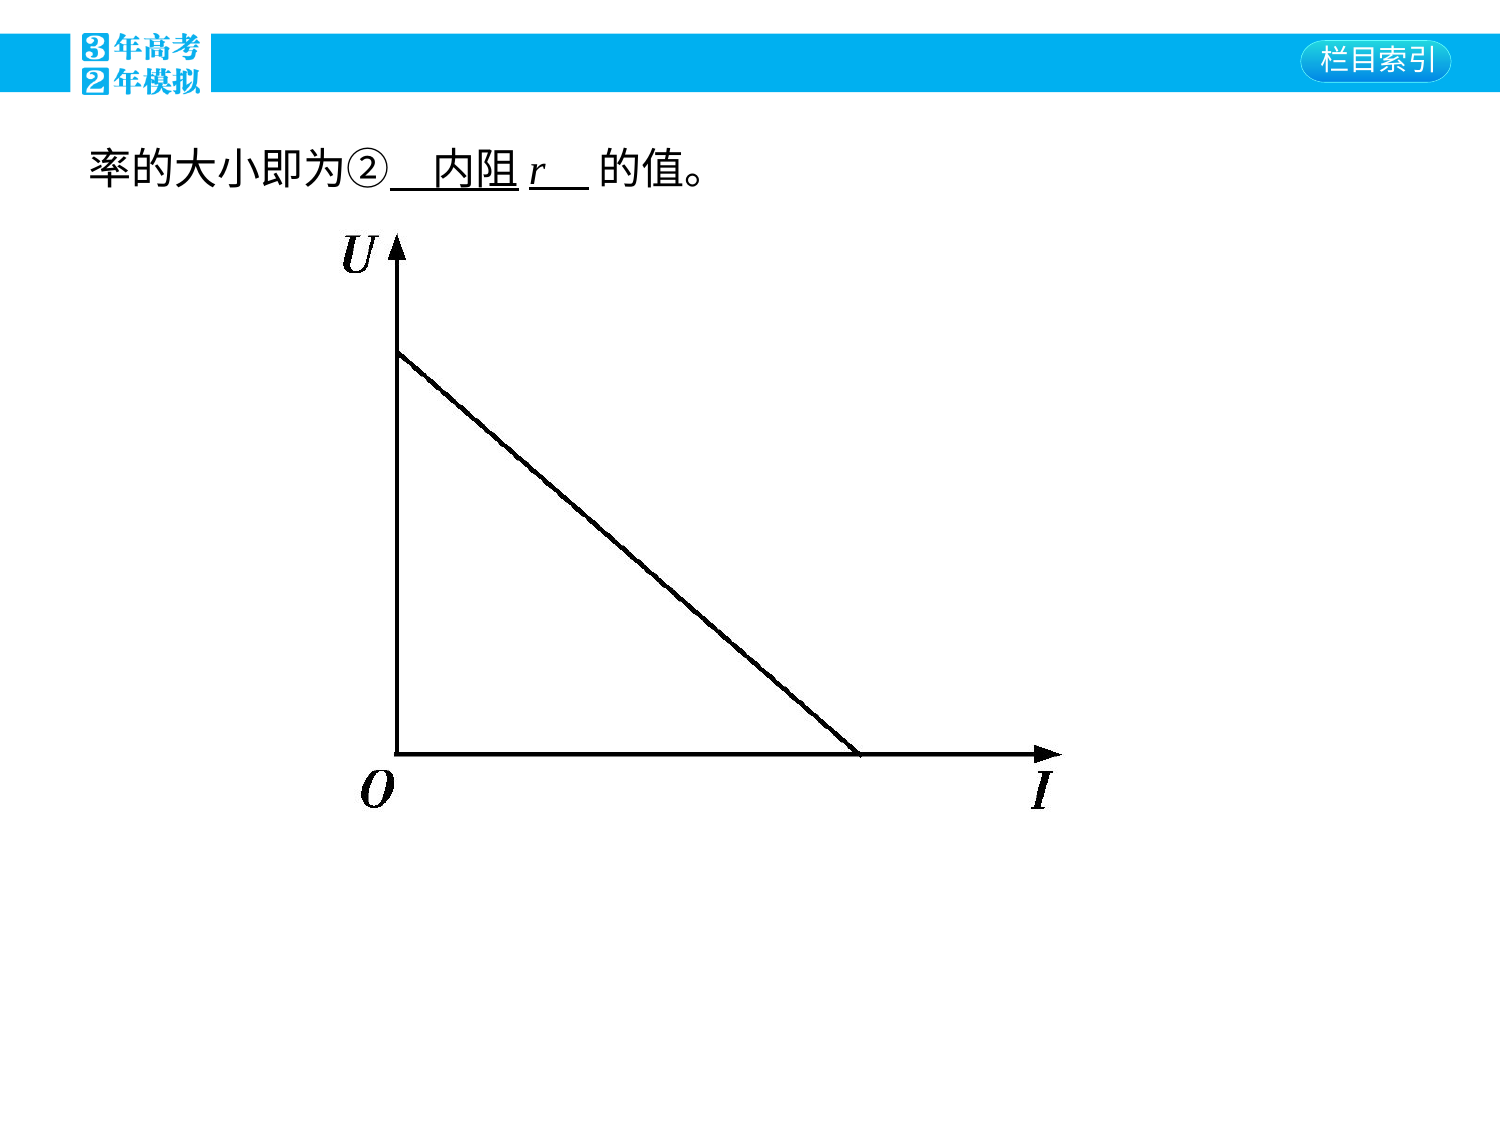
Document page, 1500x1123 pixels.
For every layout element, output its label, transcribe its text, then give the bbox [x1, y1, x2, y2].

picture [159, 71, 163, 83]
picture [339, 220, 1067, 828]
picture [87, 36, 104, 59]
picture [87, 71, 103, 84]
picture [152, 84, 157, 92]
text_box 率的大小即为② 内阻r 的值。 [88, 115, 1484, 194]
picture [186, 90, 200, 95]
picture [179, 82, 183, 95]
picture [87, 87, 103, 92]
picture [187, 75, 193, 85]
picture [82, 33, 200, 95]
picture [187, 33, 200, 41]
picture [156, 90, 165, 95]
